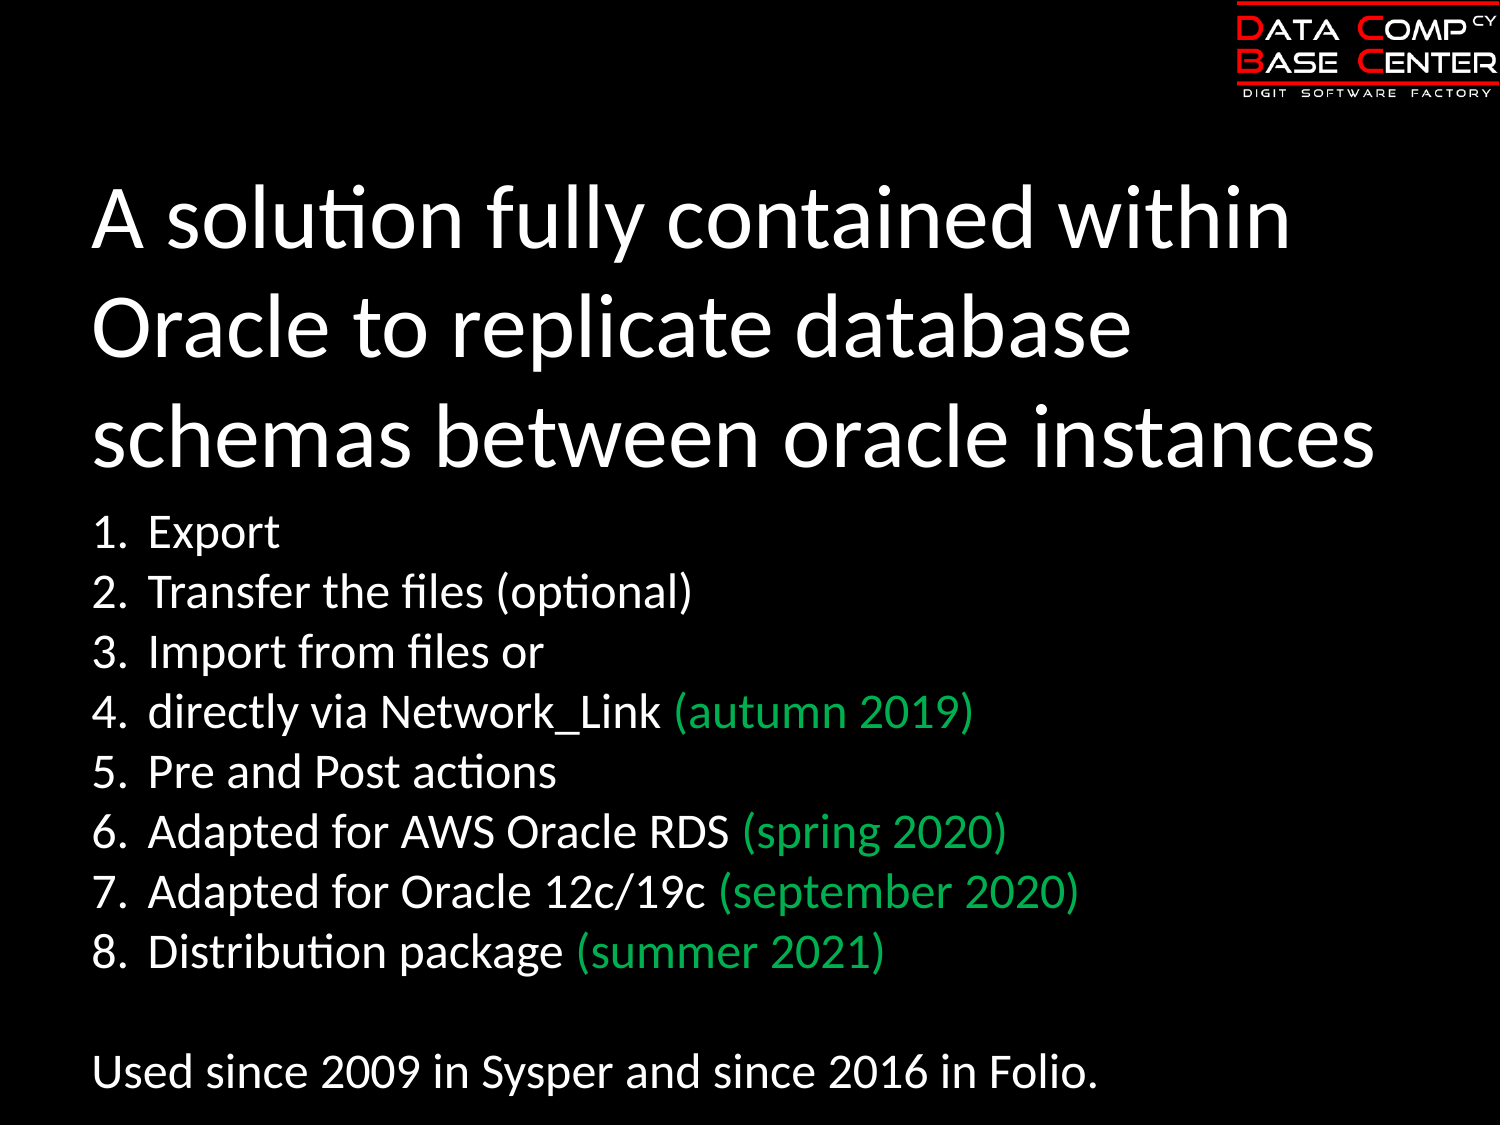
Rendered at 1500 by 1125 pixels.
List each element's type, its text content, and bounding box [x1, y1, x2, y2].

picture [1235, 0, 1500, 102]
text_box Export Transfer the files (optional) Import from files or directly via Network_Link (autumn 2019) Pre and Post actions Adapted for AWS Oracle RDS (spring 2020) Adapted for Oracle 12c/19c (september 2020) Distribution package (summer 2021) Used since 2009 in Sysper and since 2016 in Folio. [75, 489, 1414, 1108]
text_box A solution fully contained within Oracle to replicate database schemas between oracle instances [76, 148, 1412, 489]
